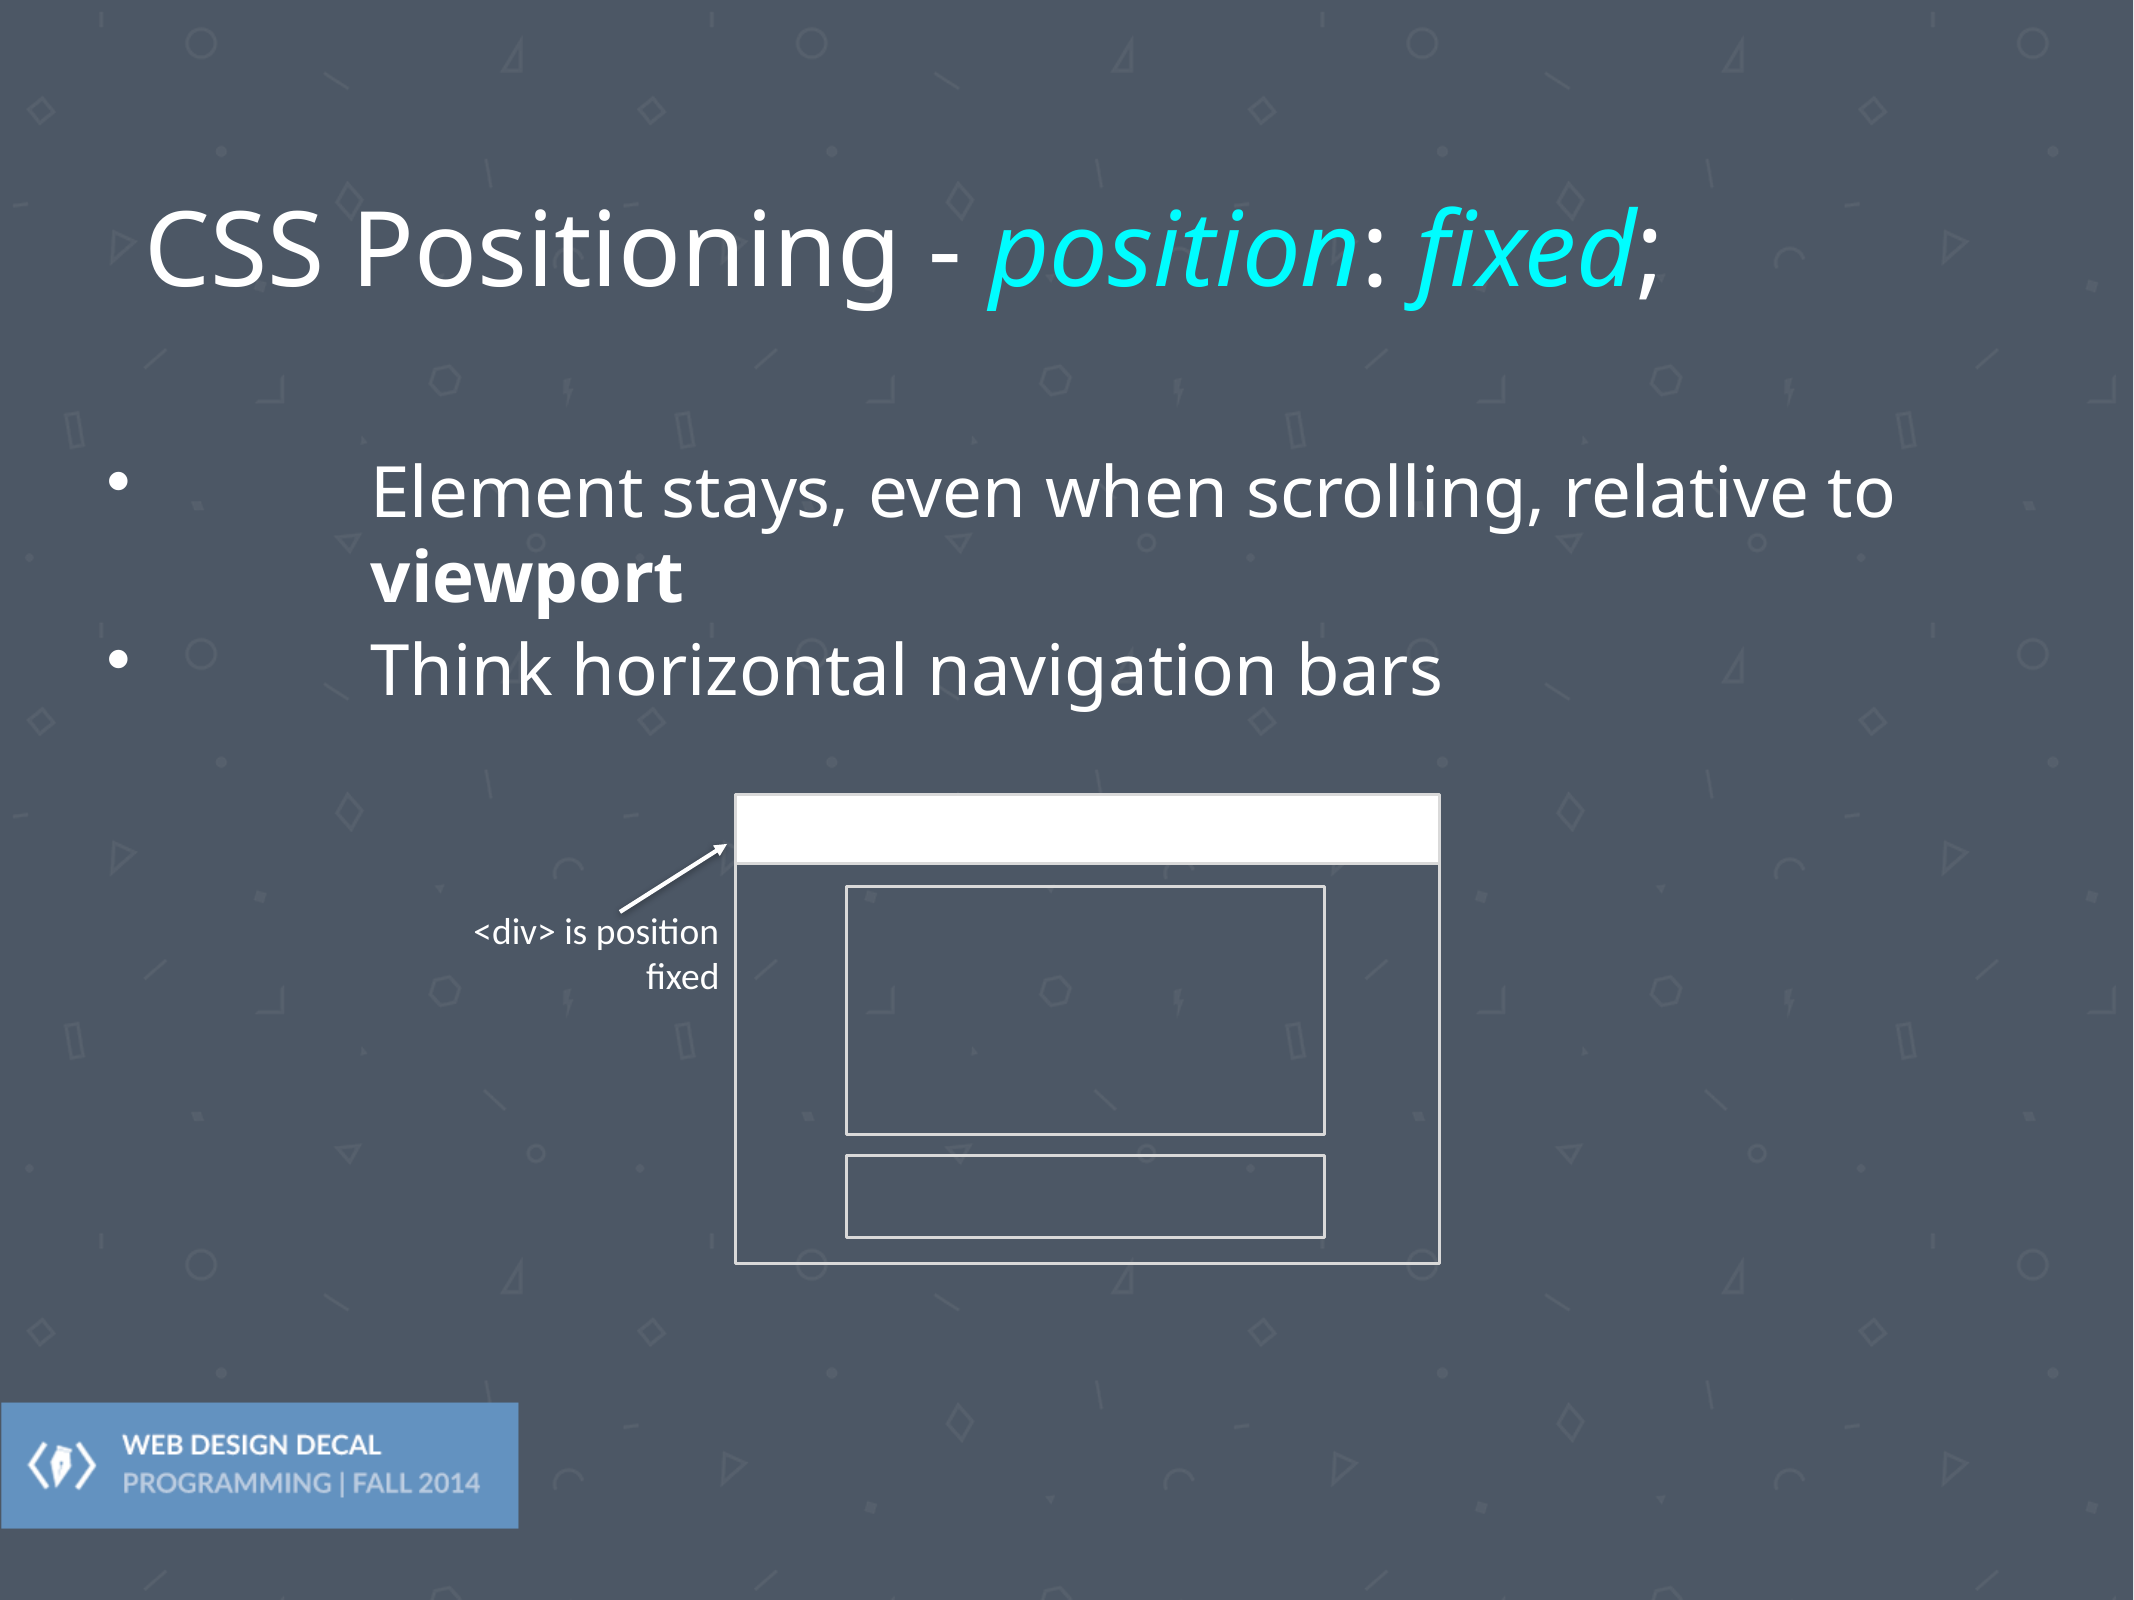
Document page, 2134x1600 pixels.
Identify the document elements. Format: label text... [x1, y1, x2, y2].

title CSS Positioning - position: fixed; [106, 181, 2028, 446]
text_box [735, 864, 1440, 1264]
text_box [846, 1155, 1325, 1238]
list Element stays, even when scrolling, relative to viewport Think horizontal navigation bars [106, 446, 2093, 713]
text_box [735, 794, 1440, 864]
text_box <div> is position fixed [358, 899, 727, 1005]
text_box [640, 843, 728, 899]
picture [0, 0, 2134, 1600]
text_box [846, 886, 1325, 1135]
